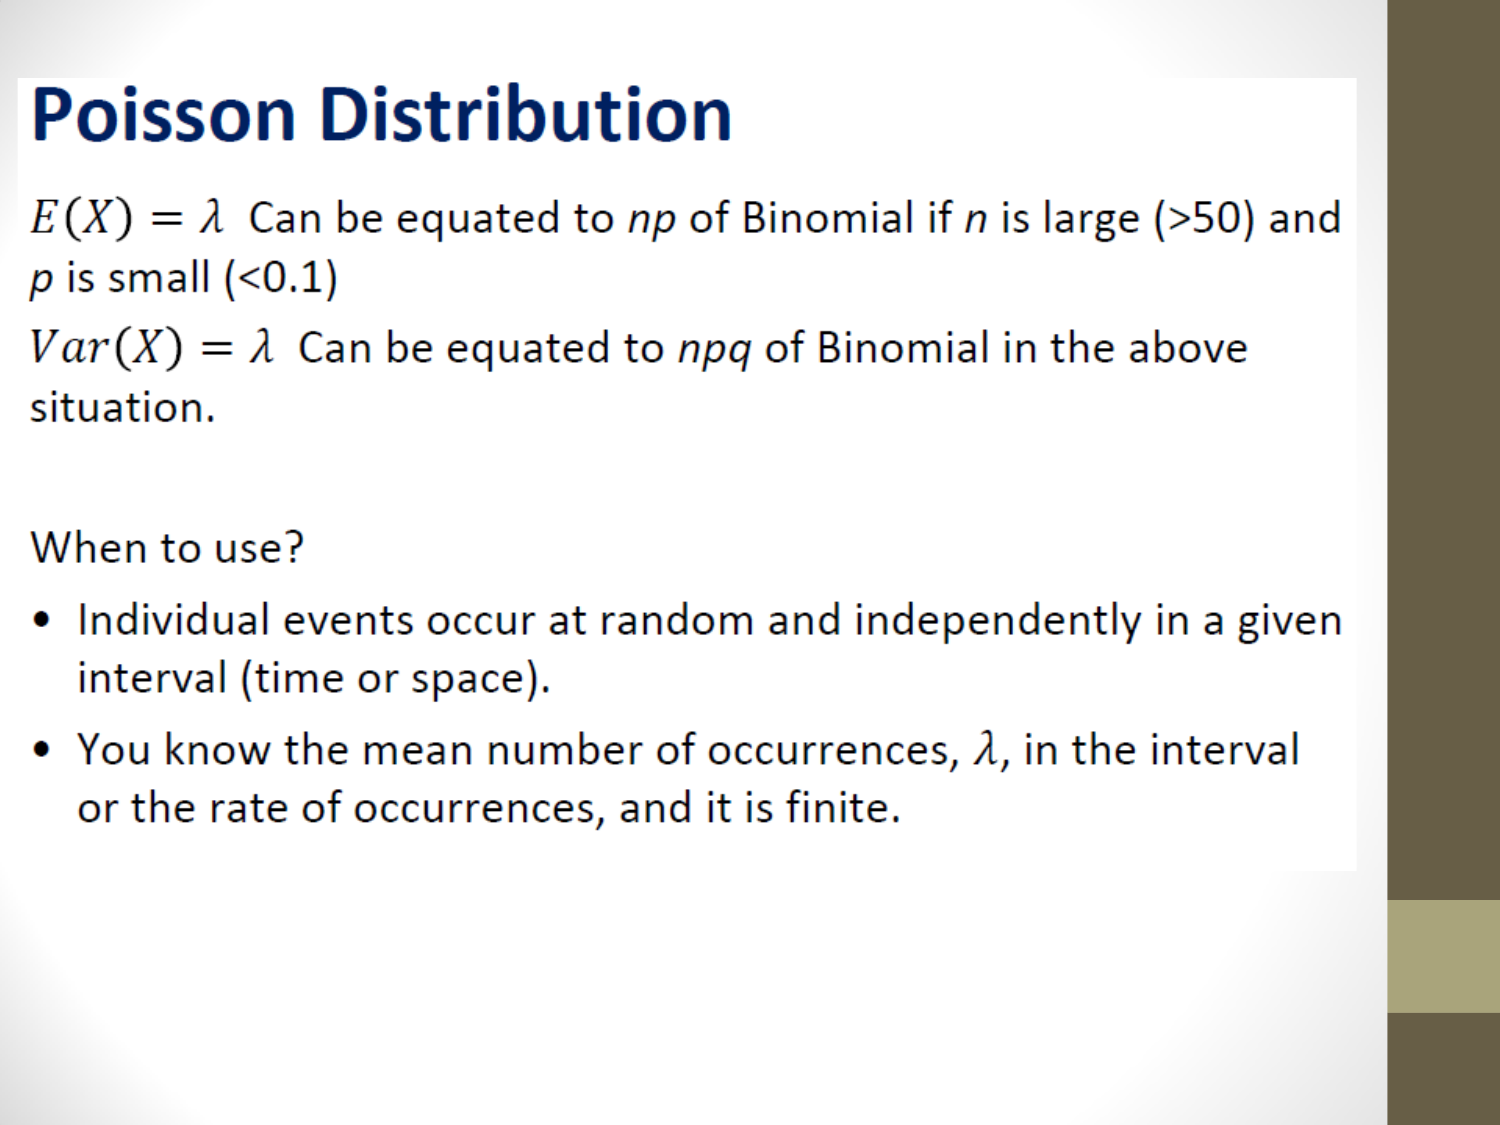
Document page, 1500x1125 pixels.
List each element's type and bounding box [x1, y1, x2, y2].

picture [0, 0, 1387, 1125]
text_box [17, 78, 1357, 871]
